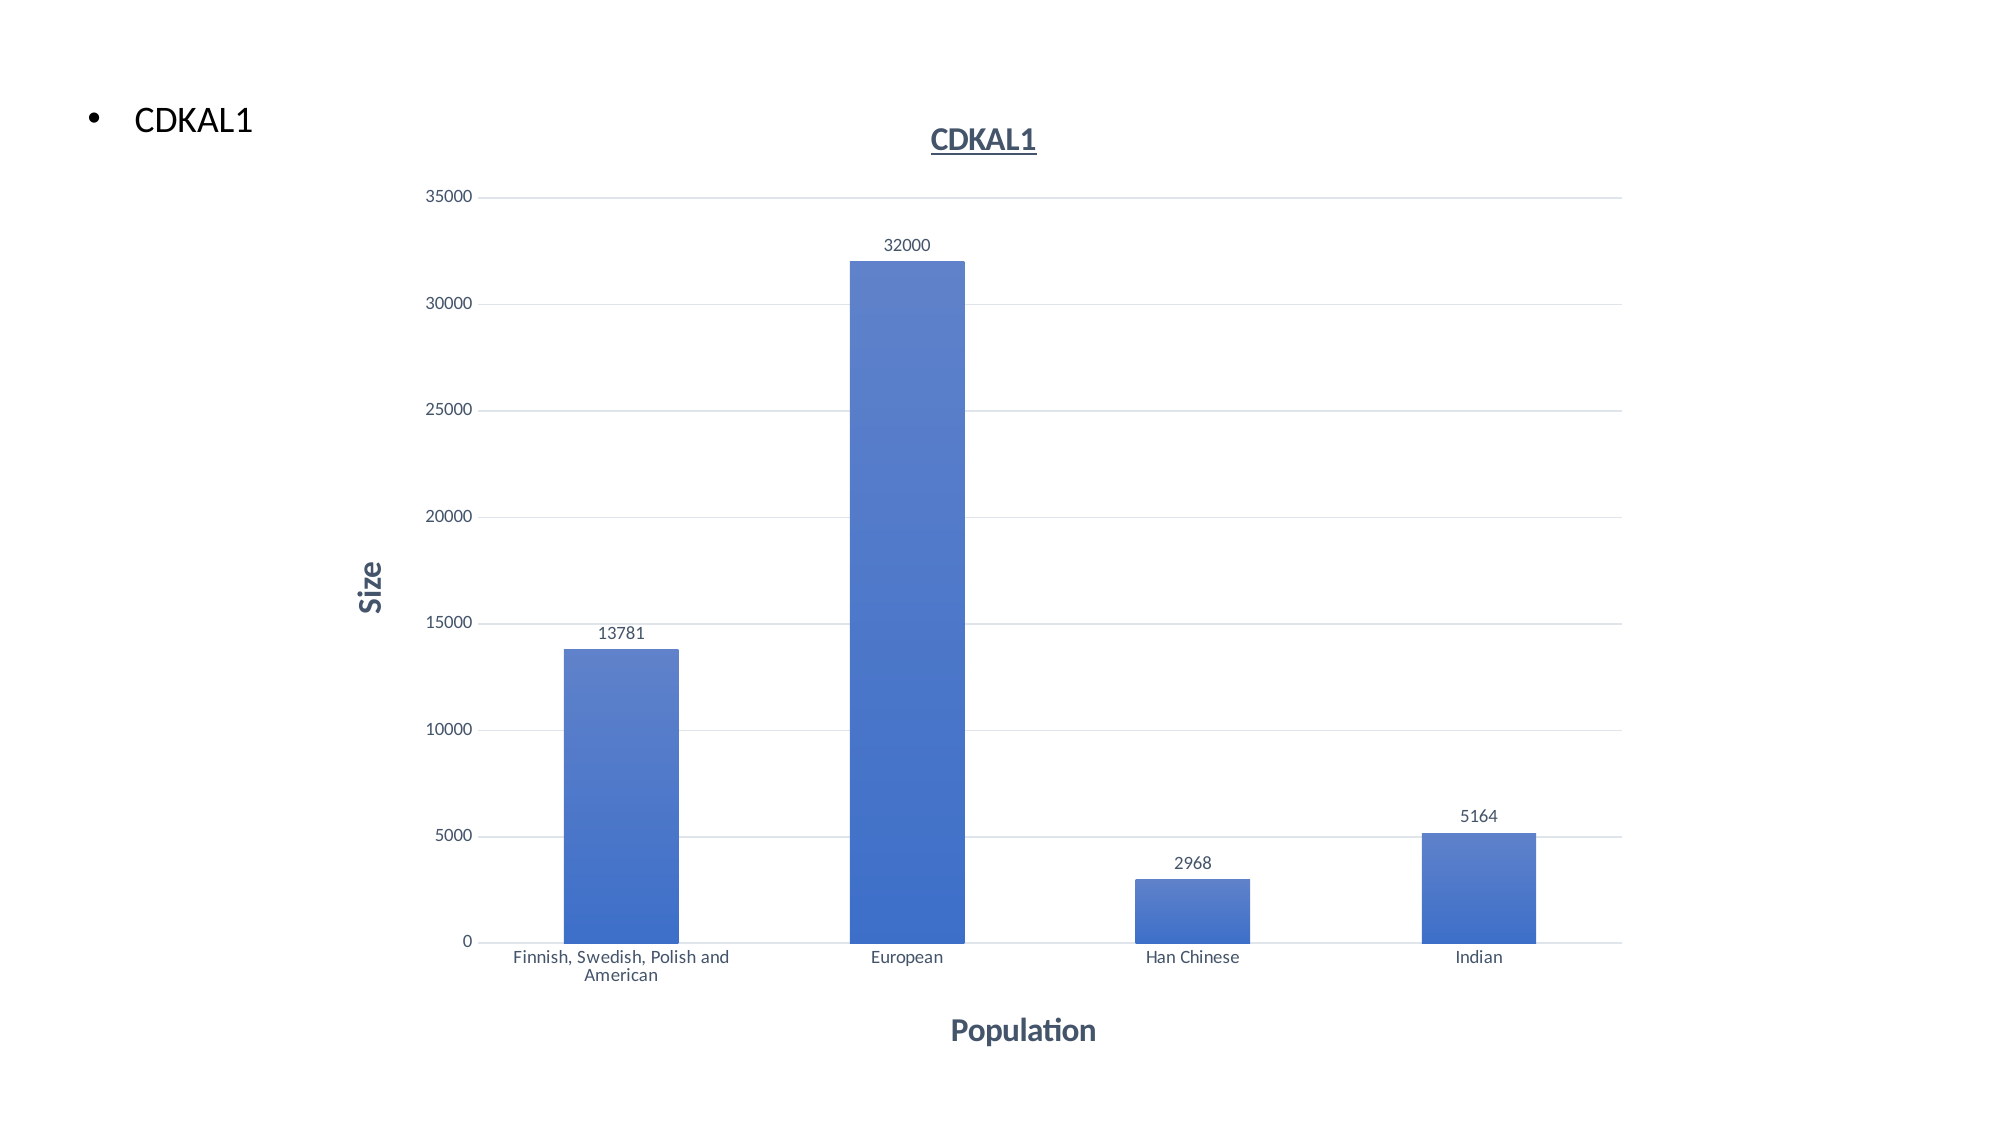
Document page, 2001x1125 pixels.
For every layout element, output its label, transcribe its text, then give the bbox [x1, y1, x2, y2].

chart [319, 88, 1649, 1085]
text_box CDKAL1 [72, 87, 558, 148]
